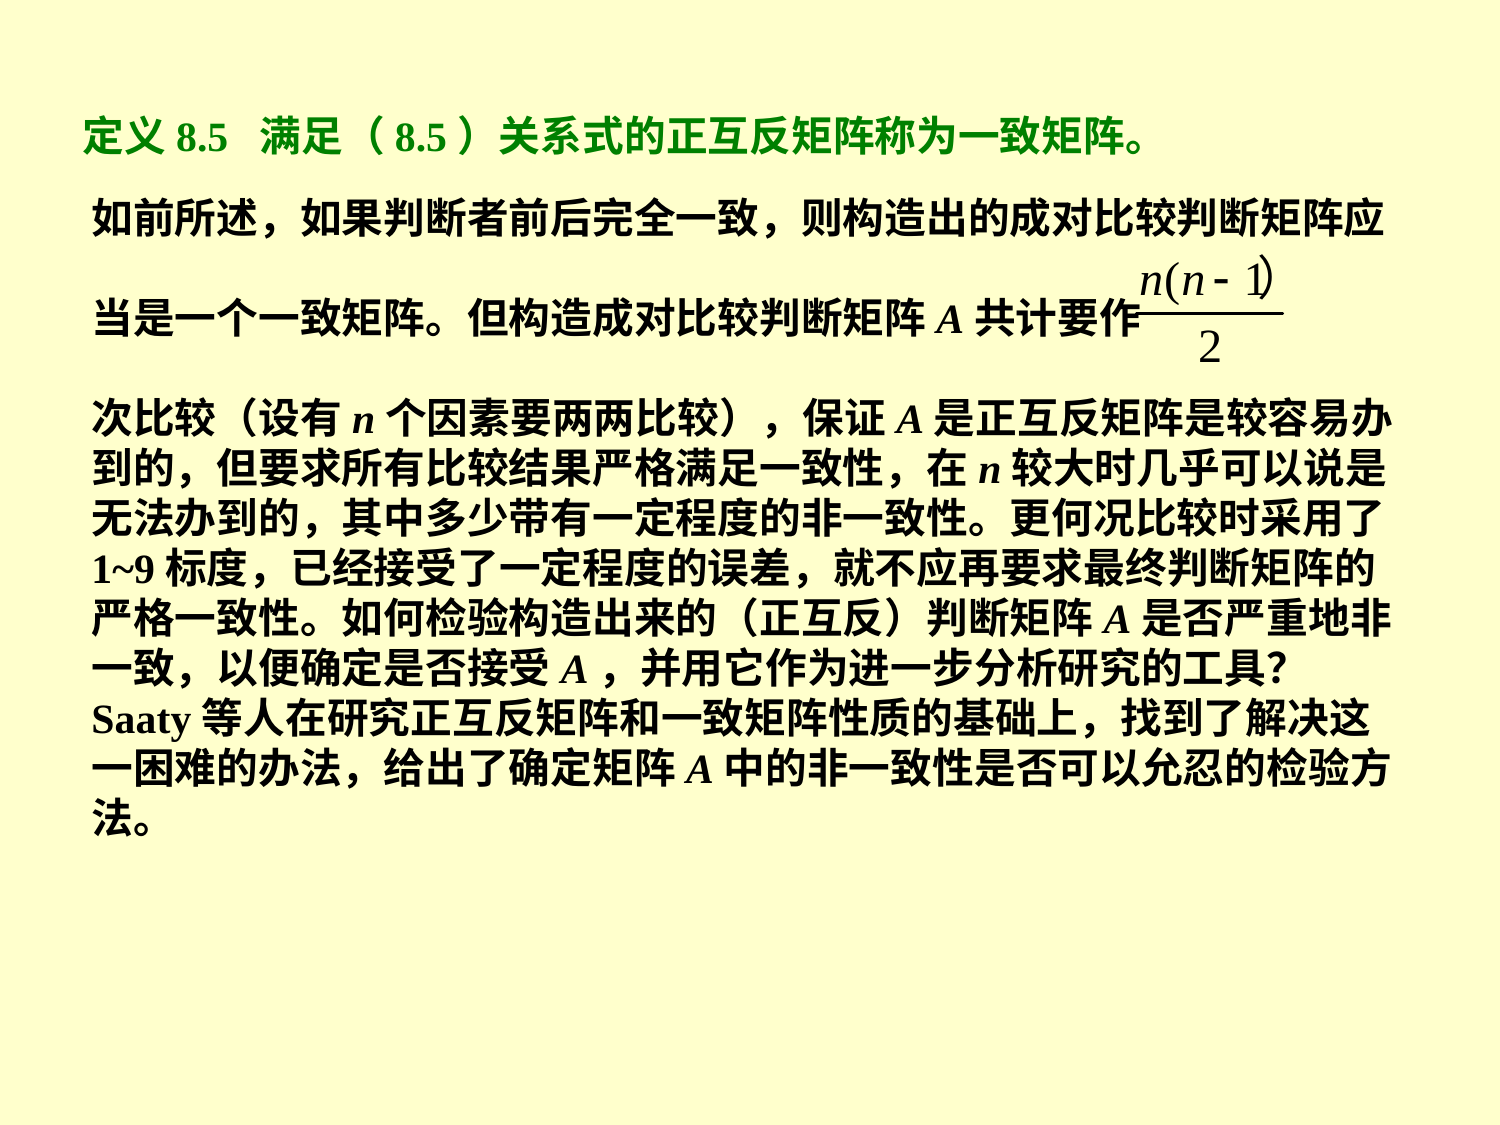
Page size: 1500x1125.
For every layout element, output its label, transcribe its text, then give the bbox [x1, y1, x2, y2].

text_box 定义8.5 满足（8.5）关系式的正互反矩阵称为一致矩阵。 [67, 101, 1182, 167]
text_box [76, 183, 1424, 800]
